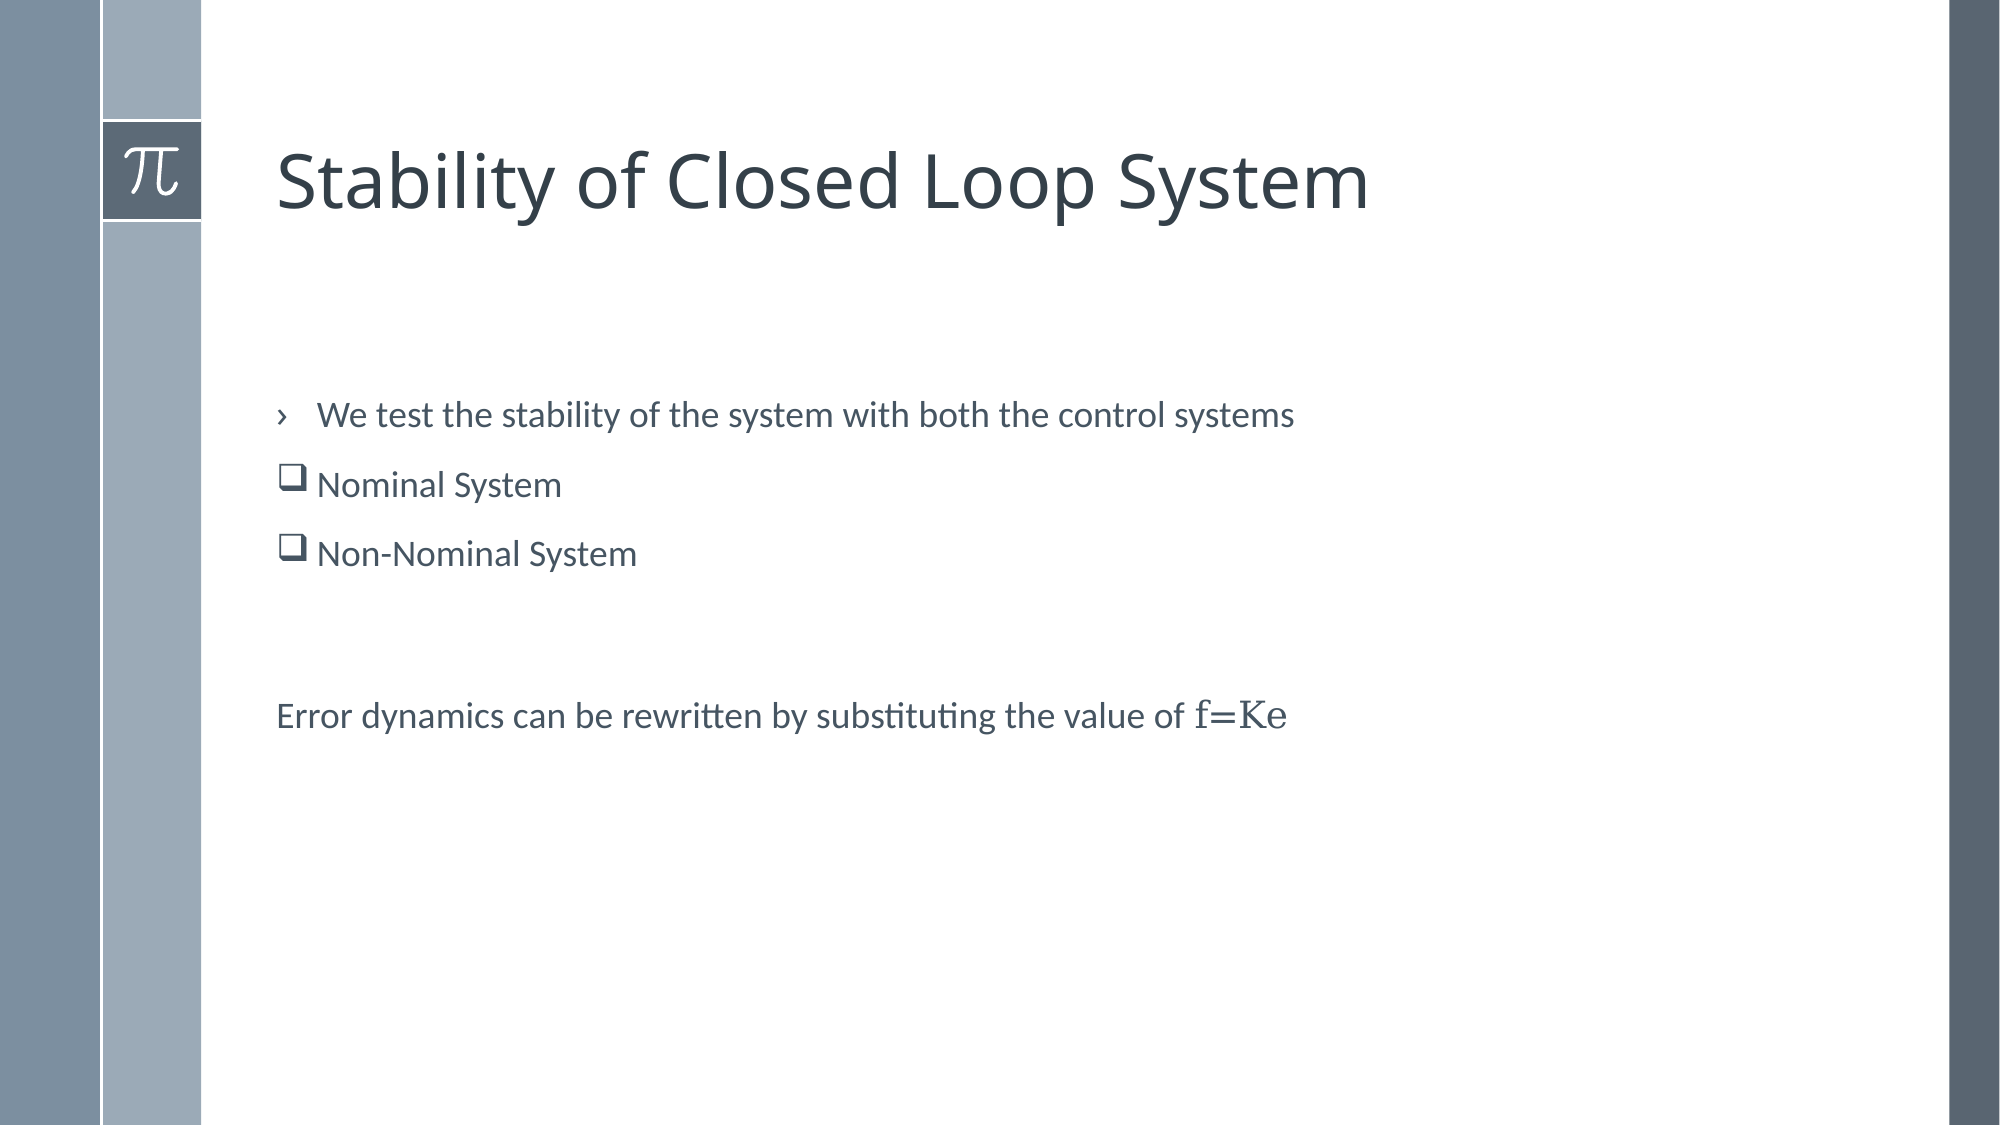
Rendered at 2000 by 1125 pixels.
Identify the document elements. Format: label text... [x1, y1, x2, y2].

title Stability of Closed Loop System [261, 29, 1867, 233]
